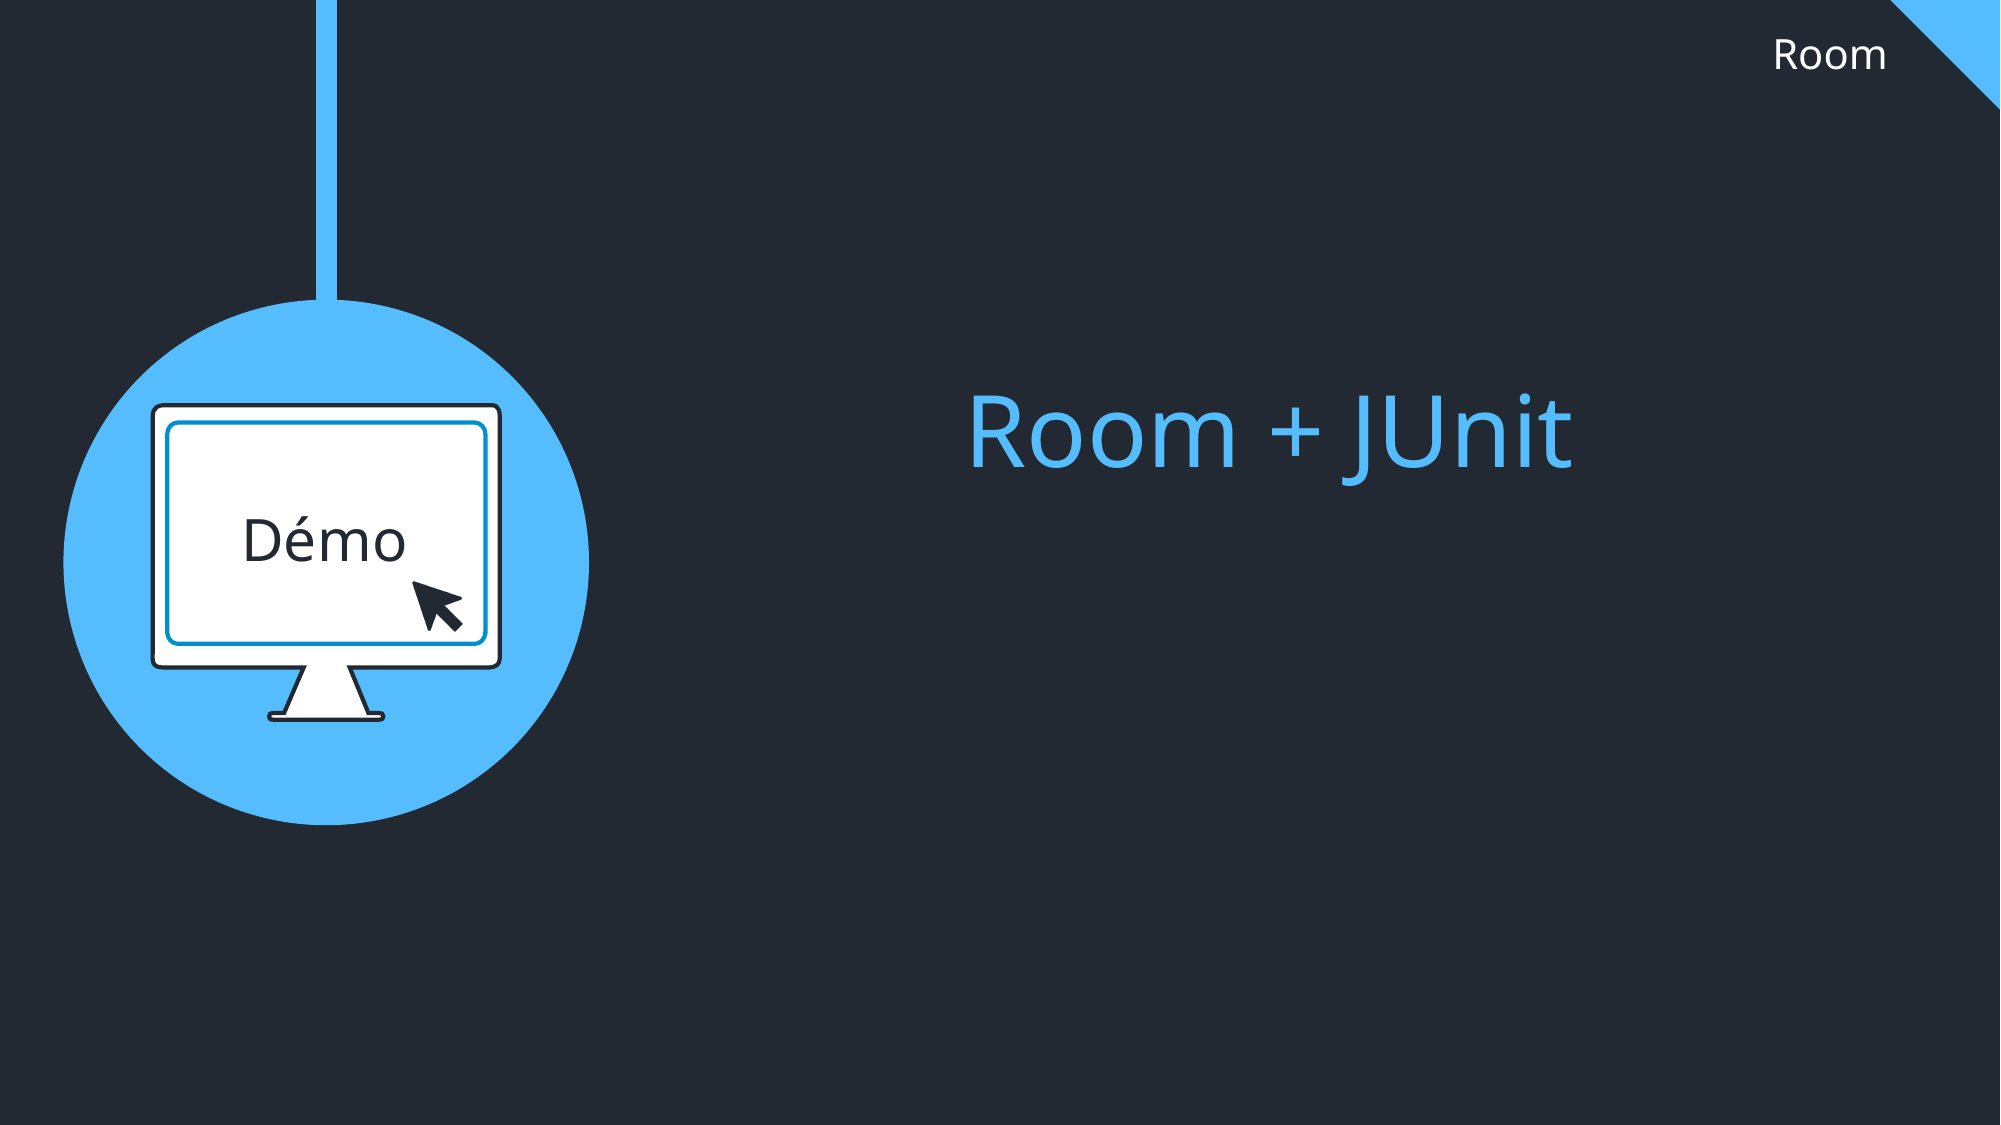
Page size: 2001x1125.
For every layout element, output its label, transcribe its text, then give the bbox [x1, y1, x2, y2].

title Room [387, 33, 1888, 108]
picture [394, 563, 481, 641]
picture [394, 646, 481, 650]
list Room + JUnit [650, 210, 1889, 661]
